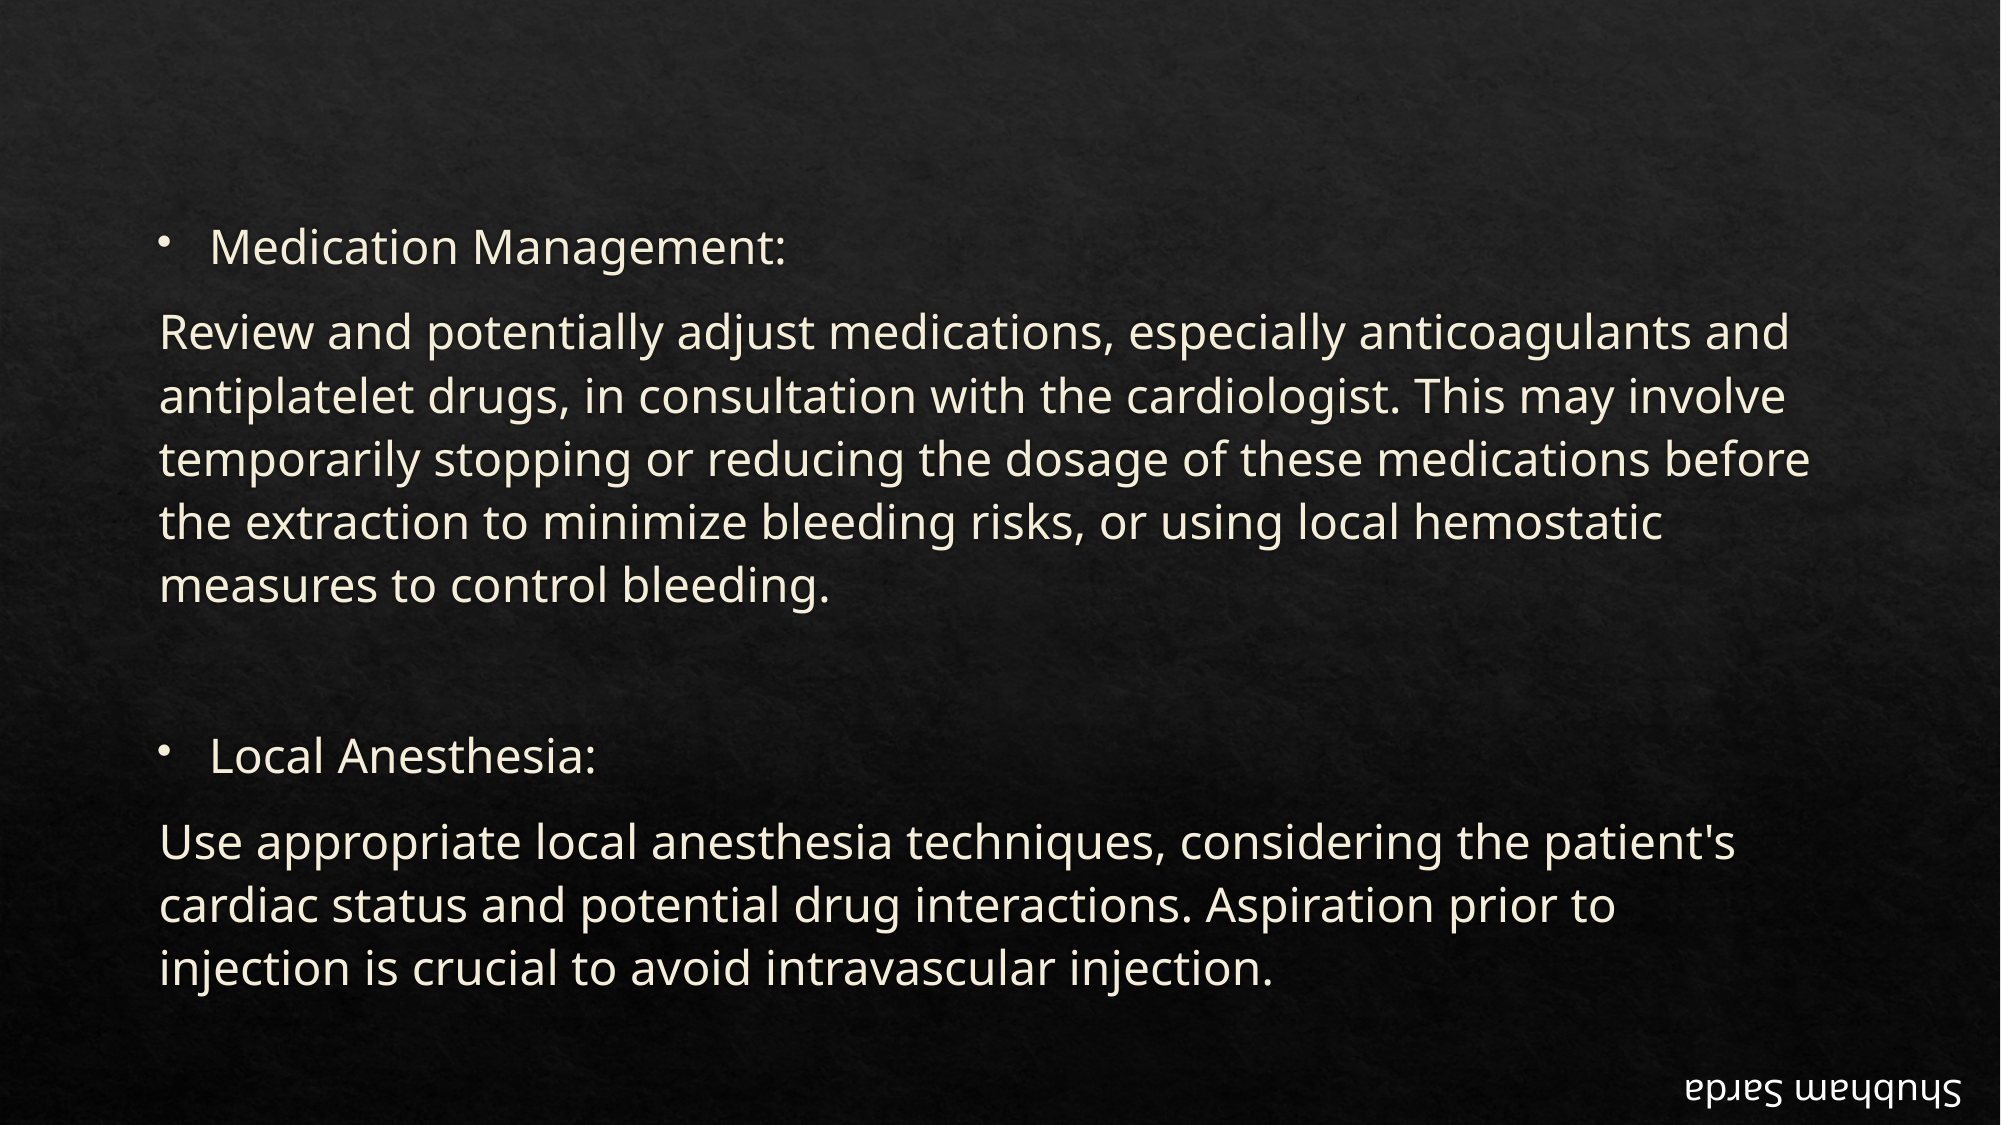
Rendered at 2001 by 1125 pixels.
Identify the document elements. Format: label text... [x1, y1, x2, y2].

list Medication Management: Review and potentially adjust medications, especially anticoagulants and antiplatelet drugs, in consultation with the cardiologist. This may involve temporarily stopping or reducing the dosage of these medications before the extraction to minimize bleeding risks, or using local hemostatic measures to control bleeding. Local Anesthesia: Use appropriate local anesthesia techniques, considering the patient's cardiac status and potential drug interactions. Aspiration prior to injection is crucial to avoid intravascular injection. [137, 203, 1836, 1107]
